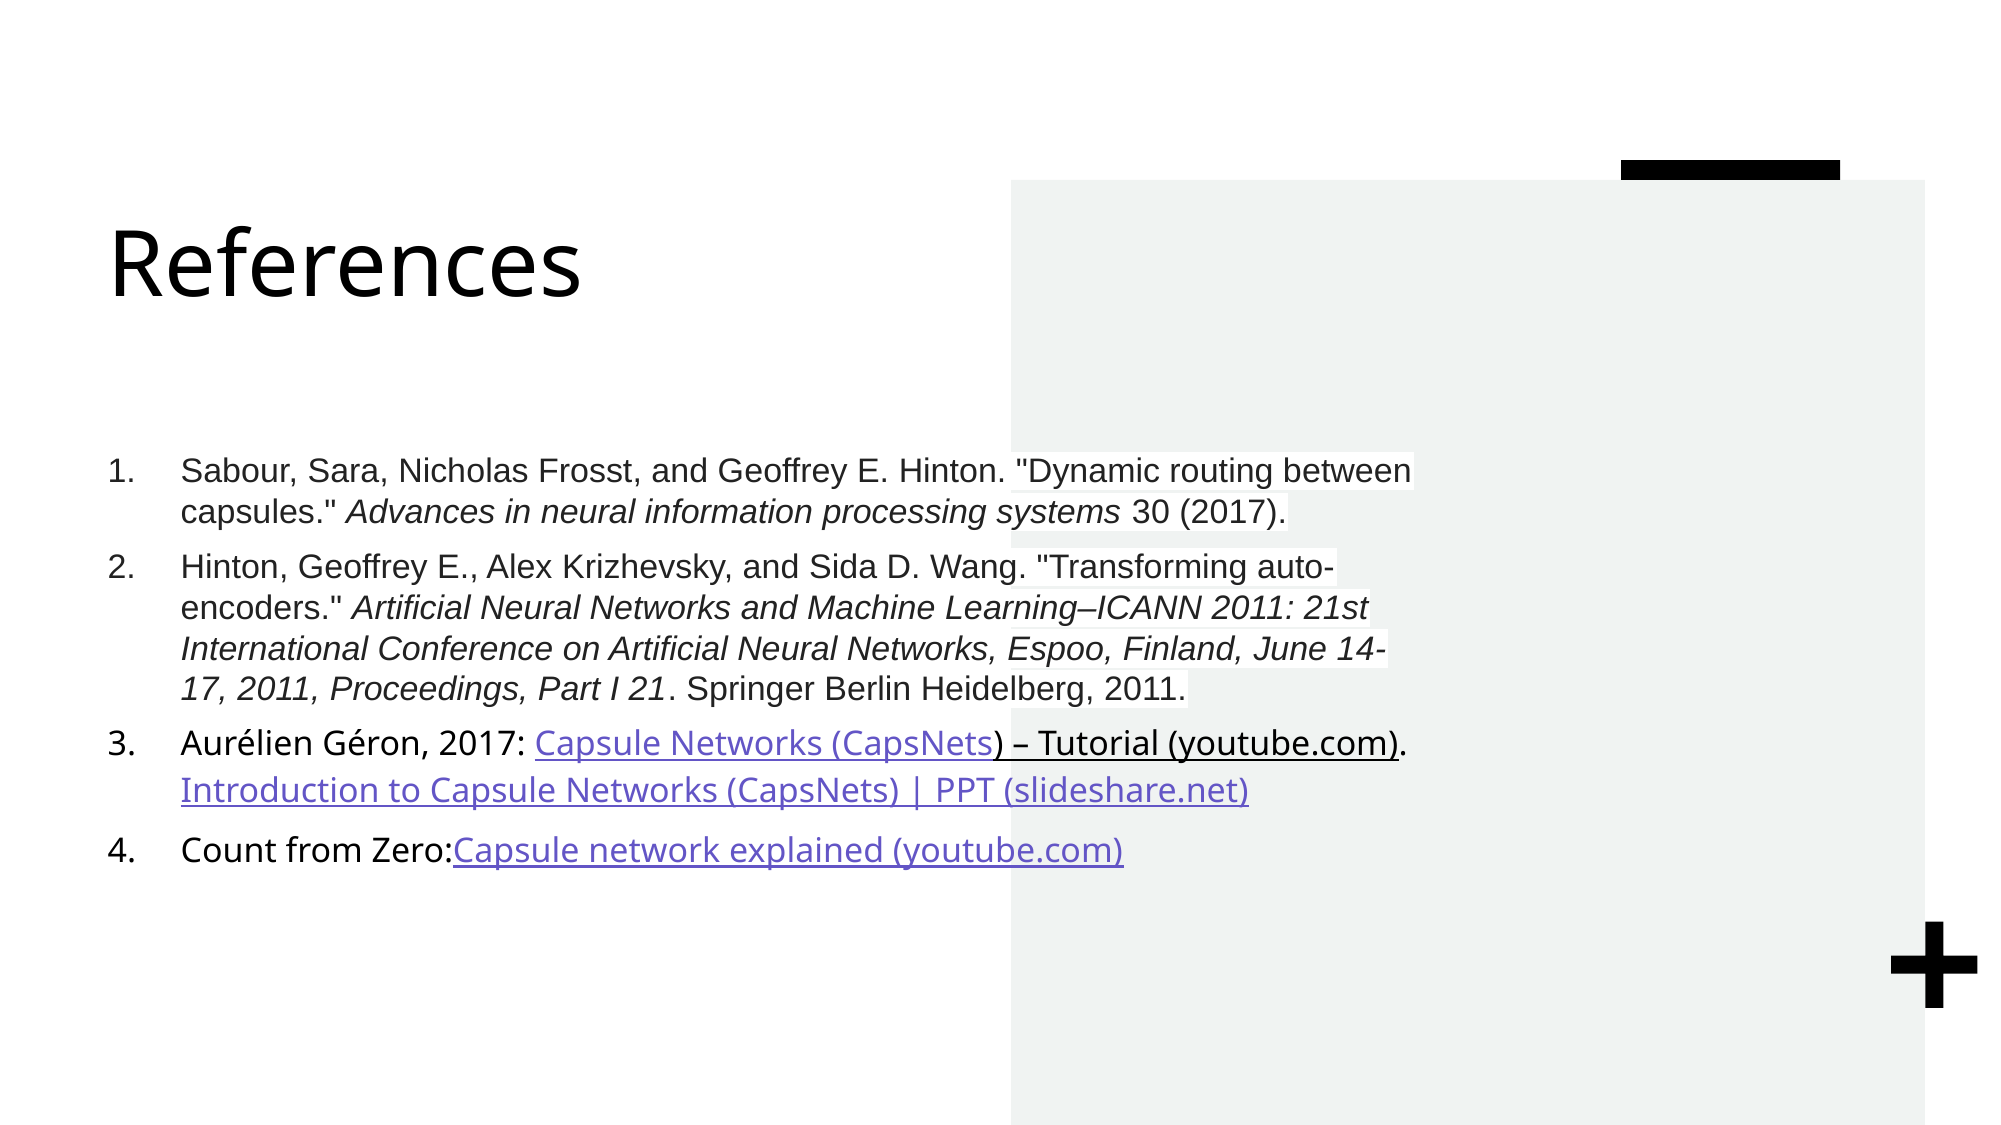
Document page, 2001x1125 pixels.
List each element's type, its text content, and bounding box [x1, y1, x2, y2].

title References [92, 197, 1449, 435]
list Sabour, Sara, Nicholas Frosst, and Geoffrey E. Hinton. "Dynamic routing between capsules." Advances in neural information processing systems 30 (2017). Hinton, Geoffrey E., Alex Krizhevsky, and Sida D. Wang. "Transforming auto-encoders." Artificial Neural Networks and Machine Learning–ICANN 2011: 21st International Conference on Artificial Neural Networks, Espoo, Finland, June 14-17, 2011, Proceedings, Part I 21. Springer Berlin Heidelberg, 2011. Aurélien Géron, 2017: Capsule Networks (CapsNets) – Tutorial (youtube.com). Introduction to Capsule Networks (CapsNets) | PPT (slideshare.net) Count from Zero:Capsule network explained (youtube.com) [92, 441, 1449, 965]
